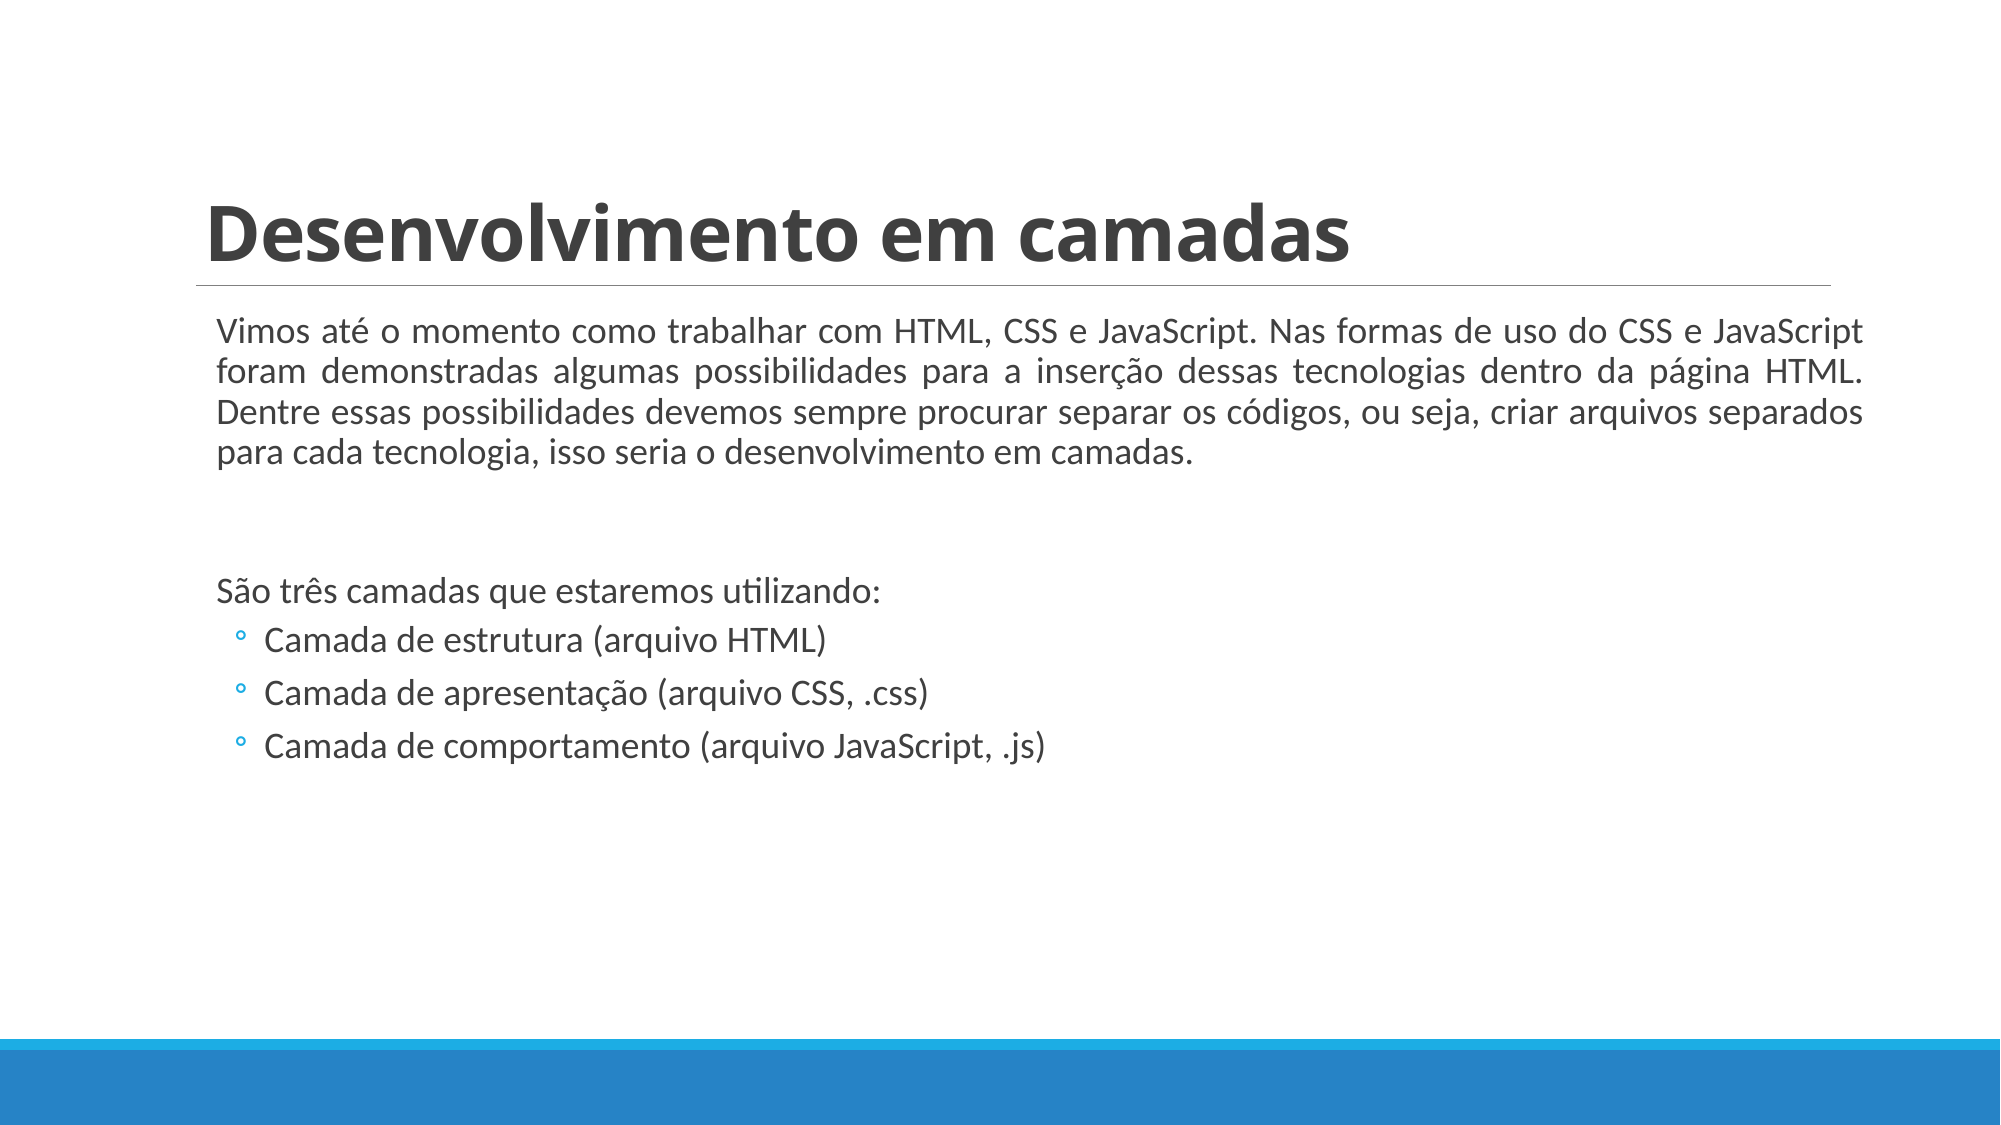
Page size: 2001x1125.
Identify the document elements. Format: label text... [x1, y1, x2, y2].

list Vimos até o momento como trabalhar com HTML, CSS e JavaScript. Nas formas de uso do CSS e JavaScript foram demonstradas algumas possibilidades para a inserção dessas tecnologias dentro da página HTML. Dentre essas possibilidades devemos sempre procurar separar os códigos, ou seja, criar arquivos separados para cada tecnologia, isso seria o desenvolvimento em camadas. São três camadas que estaremos utilizando: Camada de estrutura (arquivo HTML) Camada de apresentação (arquivo CSS, .css) Camada de comportamento (arquivo JavaScript, .js) [201, 303, 1866, 1028]
title Desenvolvimento em camadas [189, 189, 1631, 285]
